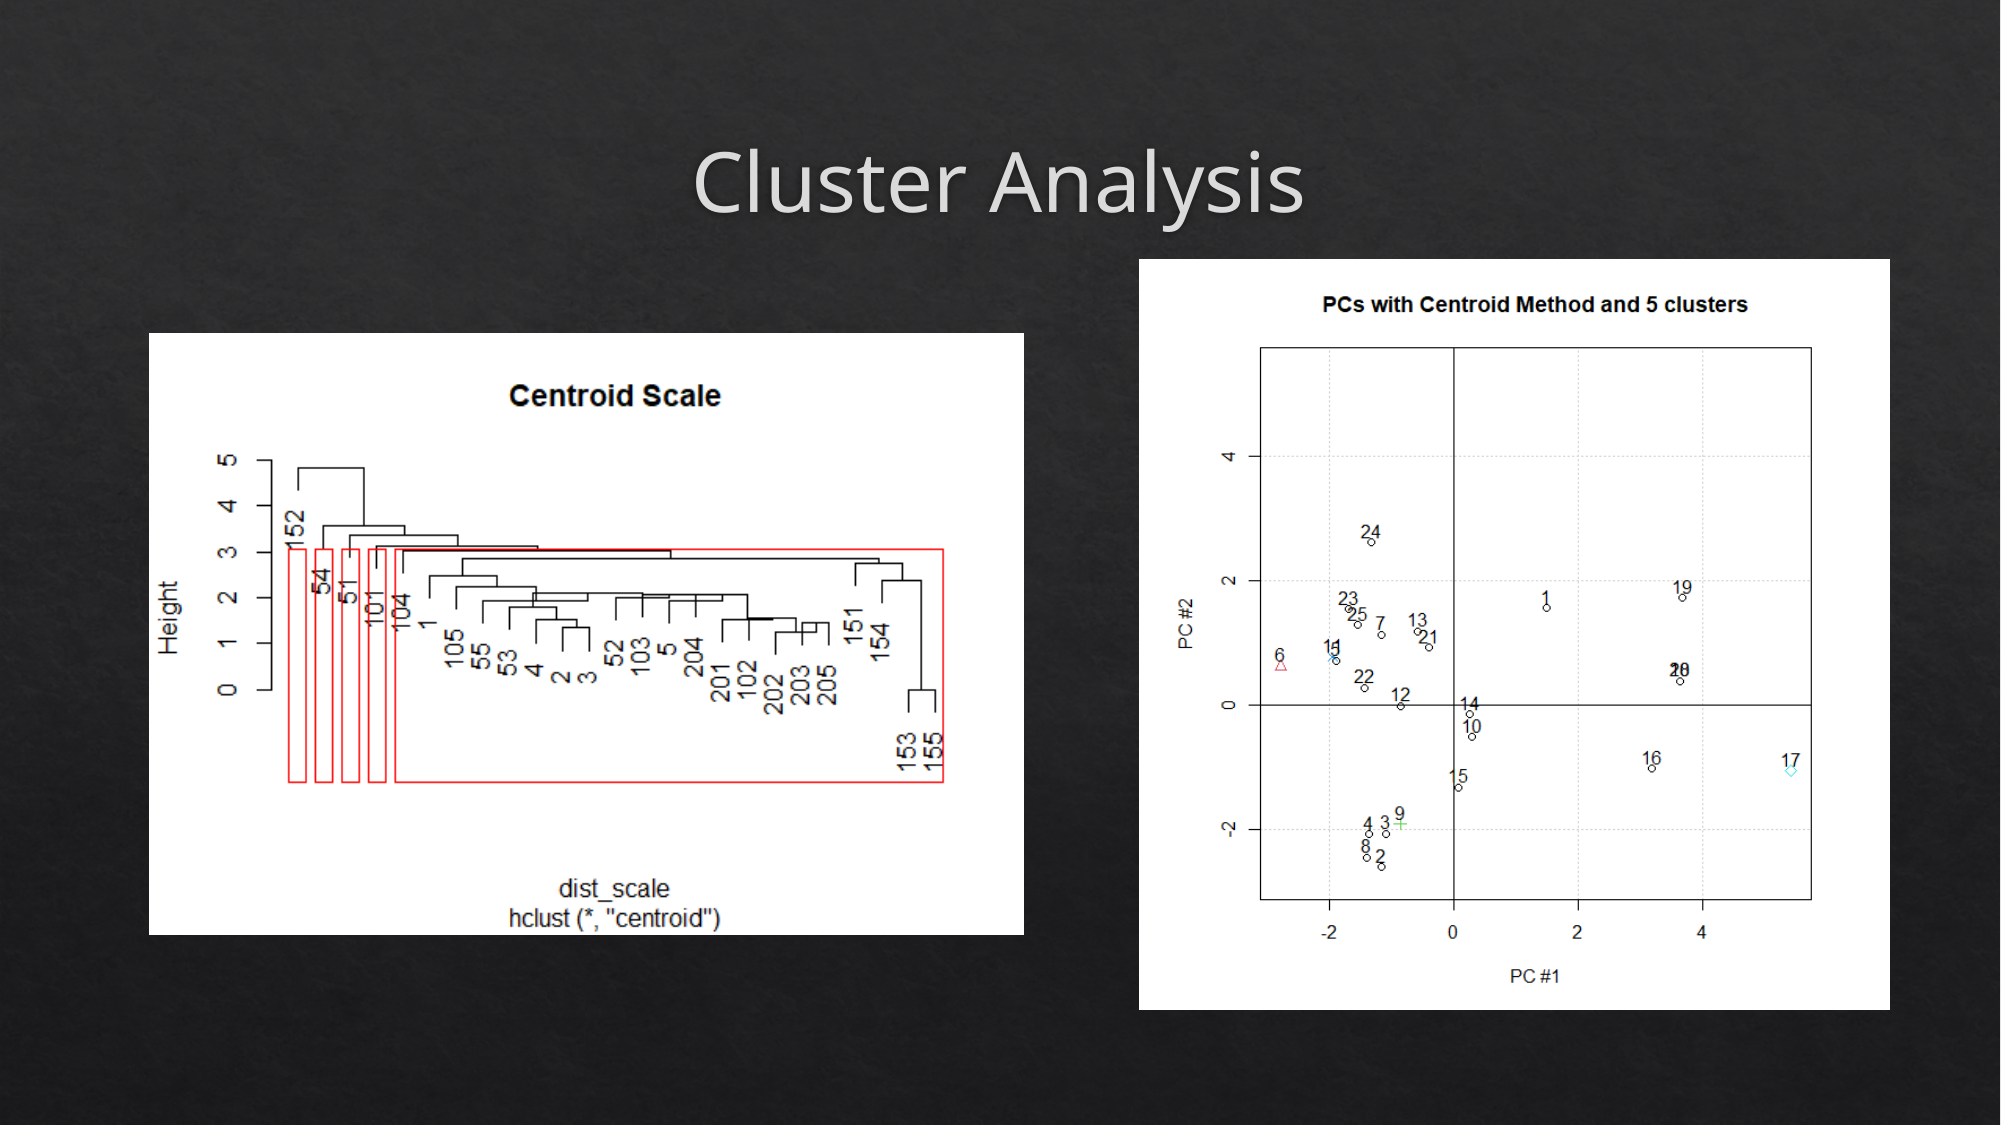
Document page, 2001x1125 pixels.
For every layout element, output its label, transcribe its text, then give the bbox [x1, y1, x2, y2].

picture [149, 333, 1024, 936]
picture [1138, 258, 1890, 1010]
title Cluster Analysis [149, 99, 1849, 260]
